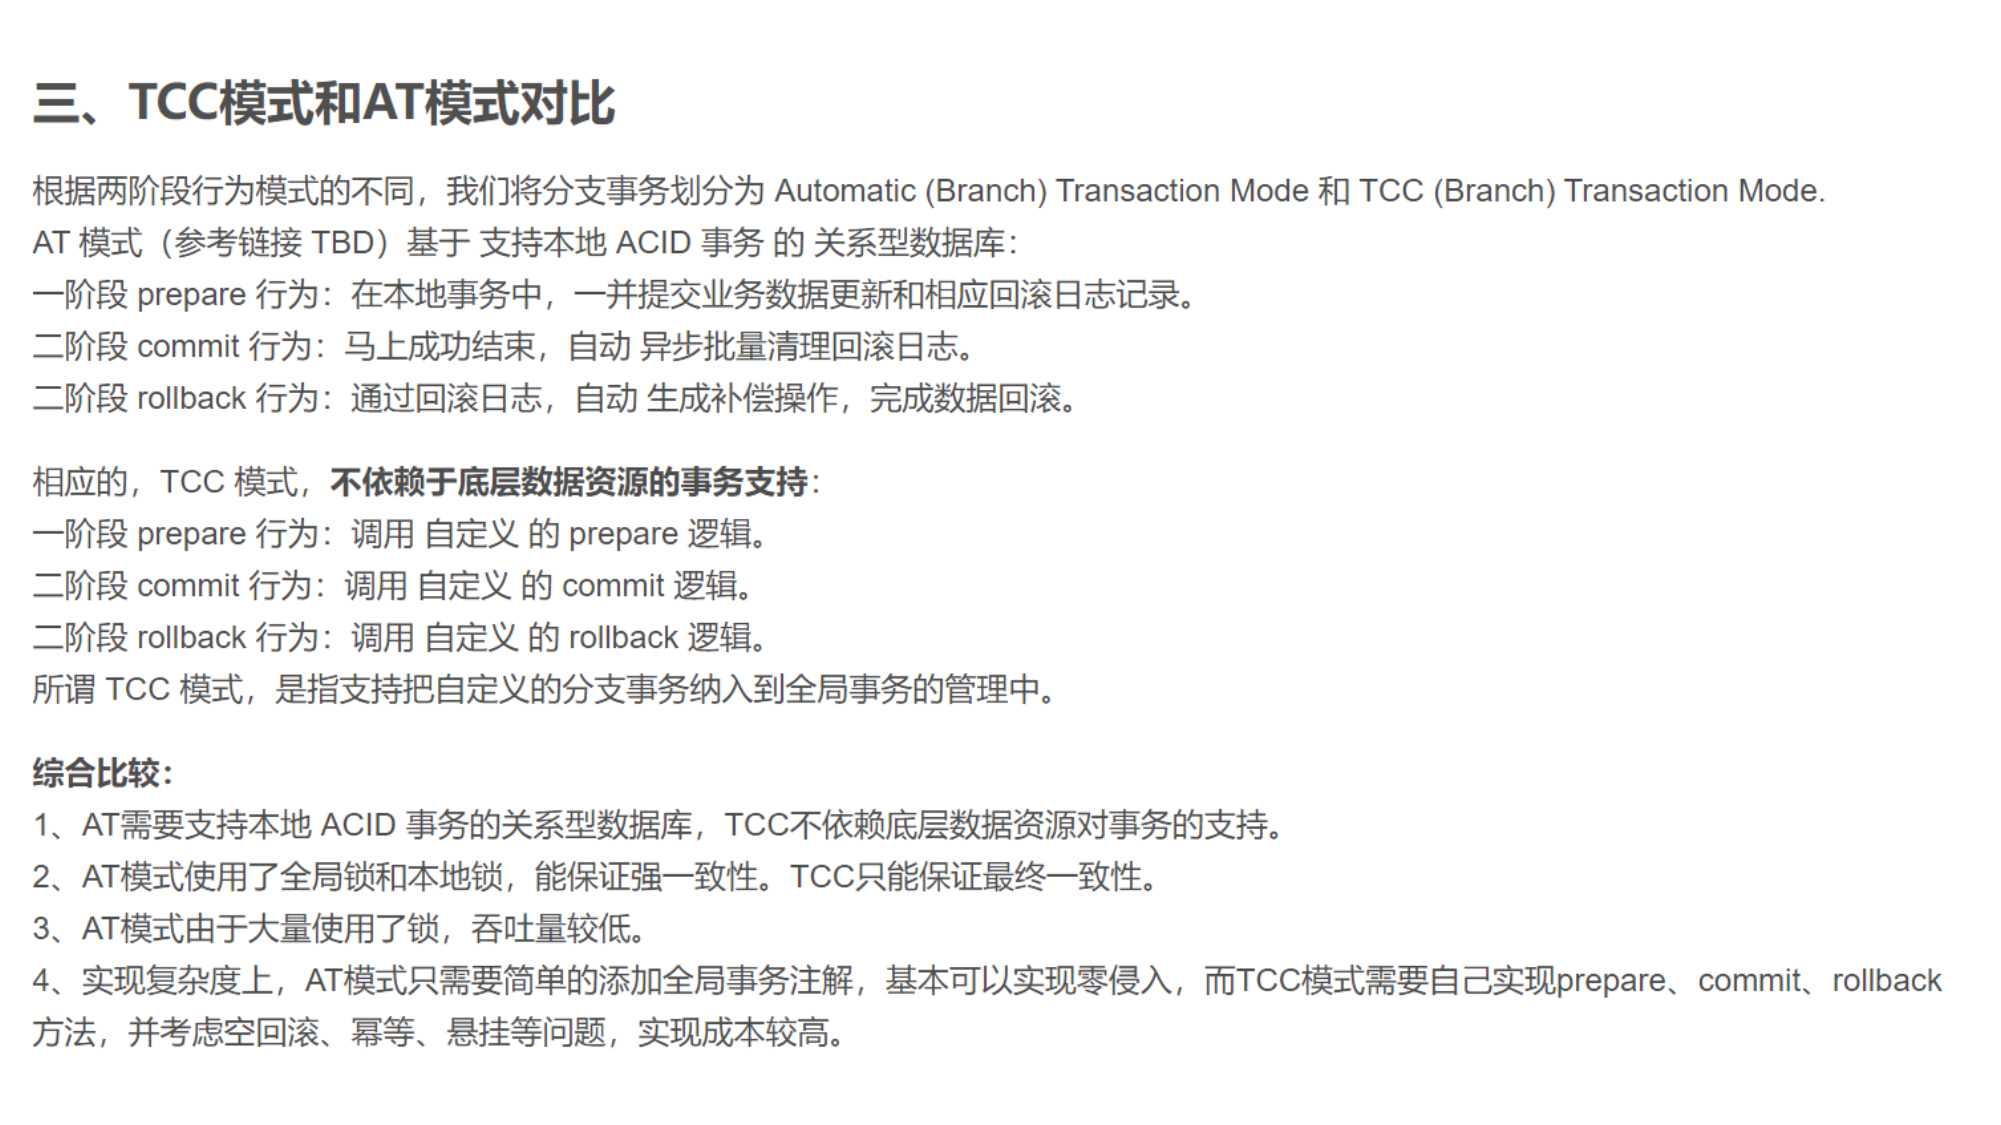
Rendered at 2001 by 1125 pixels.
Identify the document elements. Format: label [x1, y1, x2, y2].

picture [0, 58, 1988, 1067]
